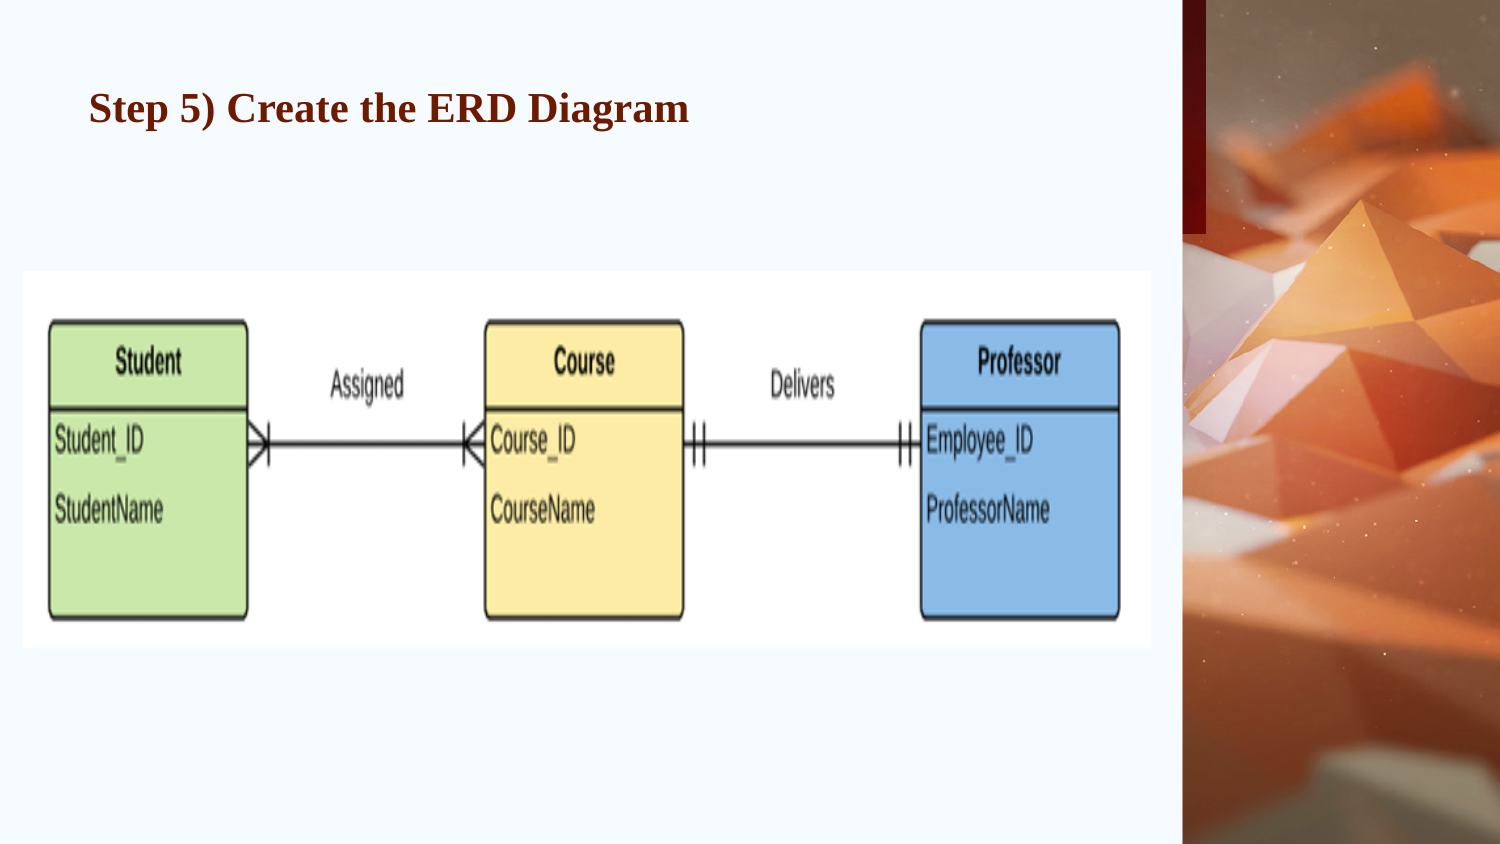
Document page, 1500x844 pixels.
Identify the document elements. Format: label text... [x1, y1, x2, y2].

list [23, 271, 1151, 648]
picture [0, 0, 1500, 844]
title Step 5) Create the ERD Diagram [73, 71, 1126, 191]
